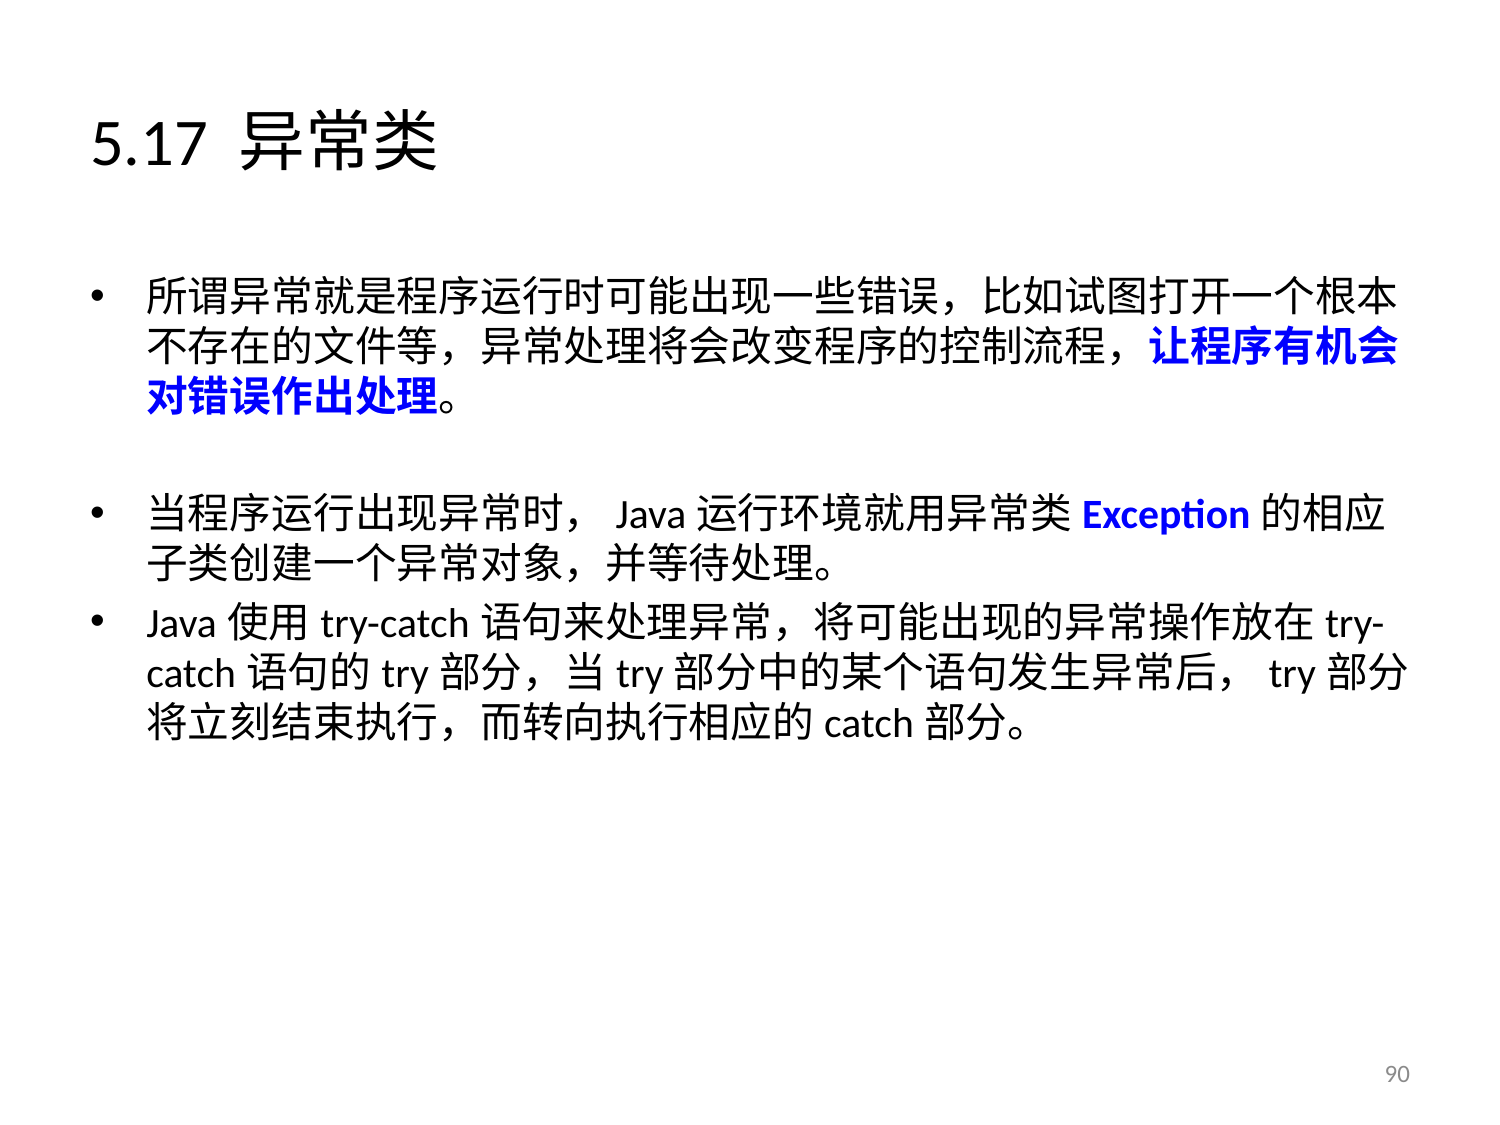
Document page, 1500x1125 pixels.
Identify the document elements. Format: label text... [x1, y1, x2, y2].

list 所谓异常就是程序运行时可能出现一些错误，比如试图打开一个根本不存在的文件等，异常处理将会改变程序的控制流程，让程序有机会对错误作出处理。 当程序运行出现异常时，Java运行环境就用异常类Exception的相应子类创建一个异常对象，并等待处理。 Java使用try-catch语句来处理异常，将可能出现的异常操作放在try-catch语句的try部分，当try部分中的某个语句发生异常后，try部分将立刻结束执行，而转向执行相应的catch部分。 [75, 262, 1425, 1005]
slide_number 90 [1074, 1042, 1425, 1103]
title 5.17 异常类 [75, 45, 1425, 233]
